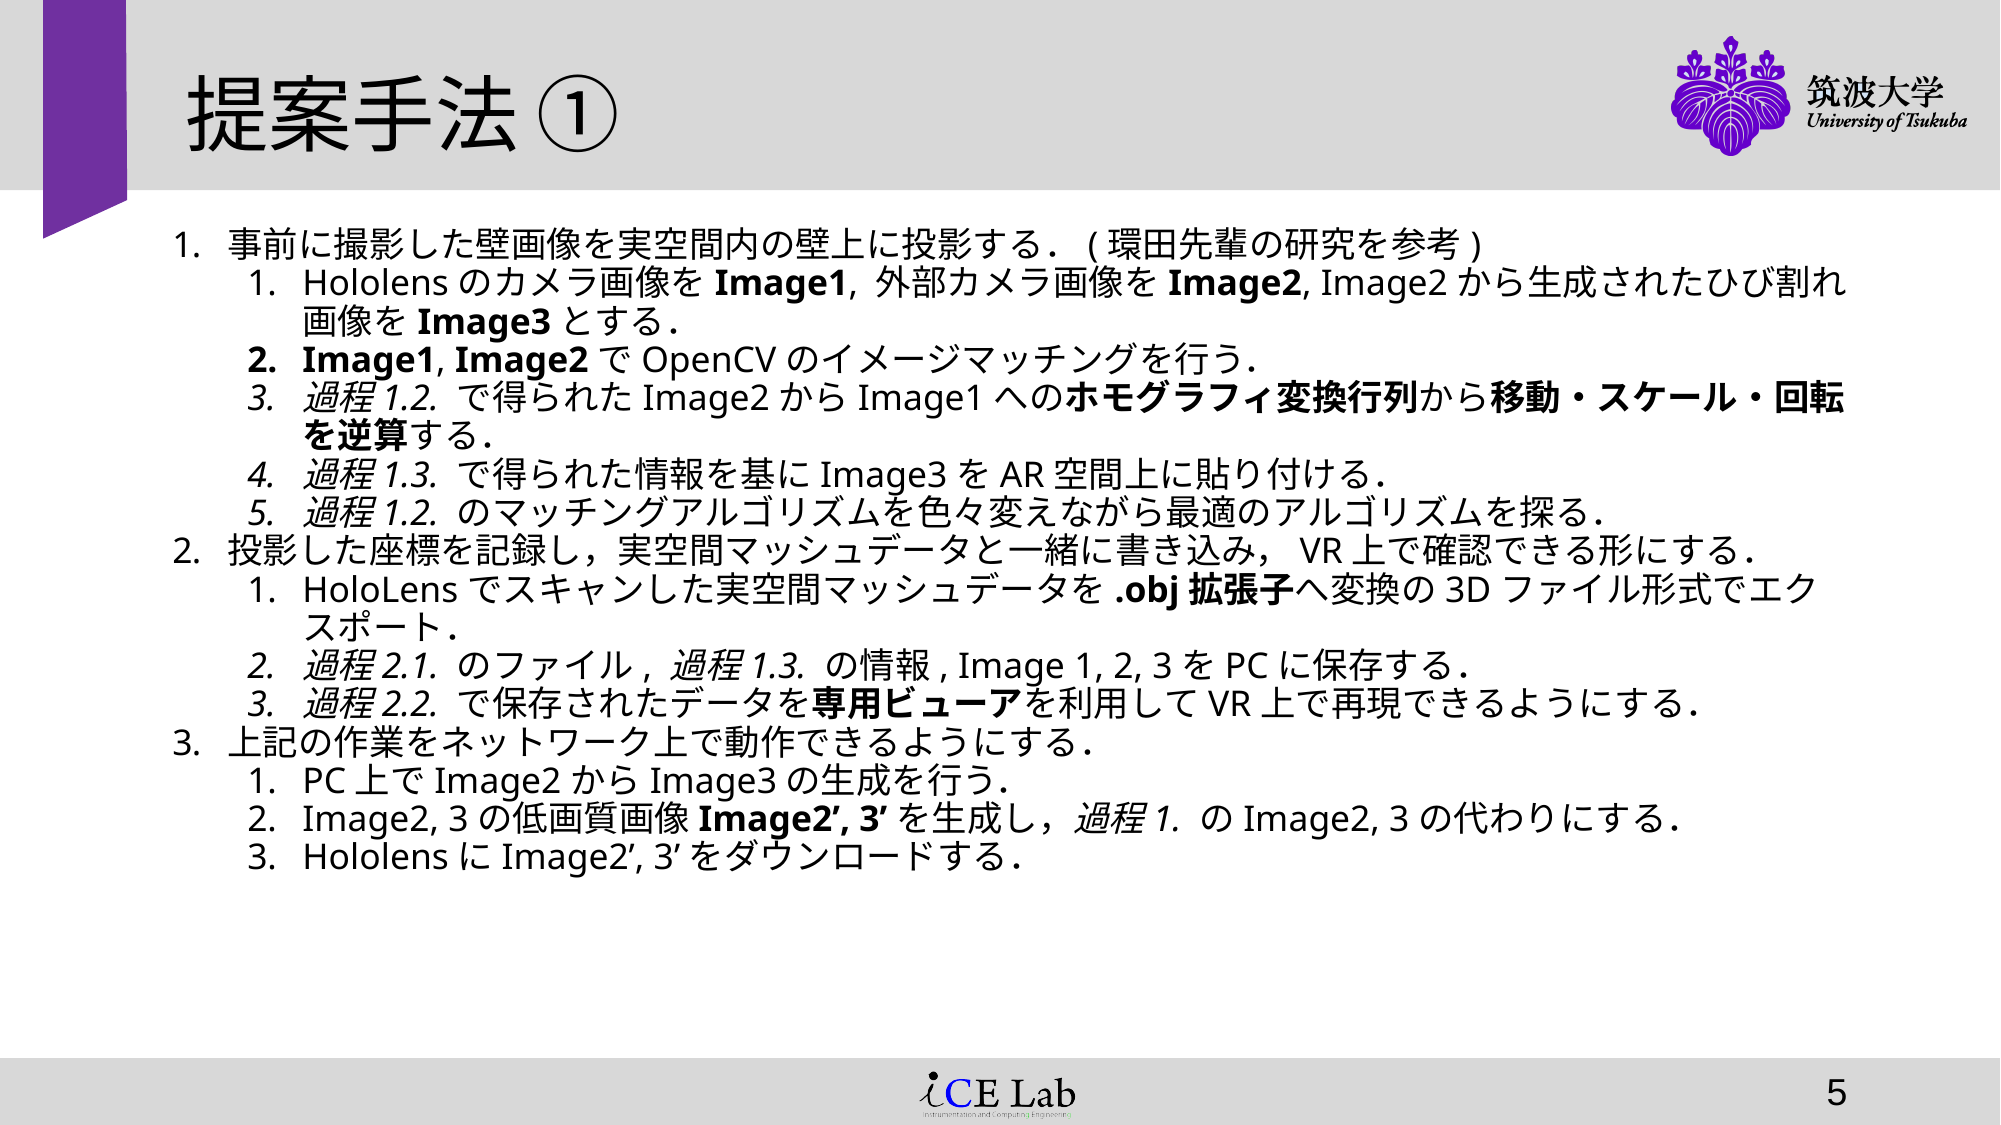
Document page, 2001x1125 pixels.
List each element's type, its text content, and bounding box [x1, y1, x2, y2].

title 提案手法 ① [170, 59, 1863, 178]
picture [1671, 36, 1967, 156]
slide_number ‹#› [1412, 1054, 1863, 1125]
list 事前に撮影した壁画像を実空間内の壁上に投影する．(環田先輩の研究を参考) Hololensのカメラ画像をImage1, 外部カメラ画像をImage2, Image2から生成されたひび割れ画像をImage3とする． Image1, Image2でOpenCVのイメージマッチングを行う． 過程1.2. で得られたImage2からImage1へのホモグラフィ変換行列から移動・スケール・回転を逆算する． 過程1.3. で得られた情報を基にImage3をAR空間上に貼り付ける． 過程1.2. のマッチングアルゴリズムを色々変えながら最適のアルゴリズムを探る． 投影した座標を記録し，実空間マッシュデータと一緒に書き込み，VR上で確認できる形にする． HoloLensでスキャンした実空間マッシュデータを.obj拡張子へ変換の3Dファイル形式でエクスポート． 過程2.1. のファイル, 過程1.3. の情報, Image 1, 2, 3をPCに保存する． 過程2.2. で保存されたデータを専用ビューアを利用してVR上で再現できるようにする． 上記の作業をネットワーク上で動作できるようにする． PC上でImage2からImage3の生成を行う． Image2, 3の低画質画像Image2’, 3’を生成し，過程1. のImage2, 3の代わりにする． HololensにImage2’, 3’をダウンロードする． [137, 219, 1863, 1014]
picture [919, 1071, 1082, 1121]
